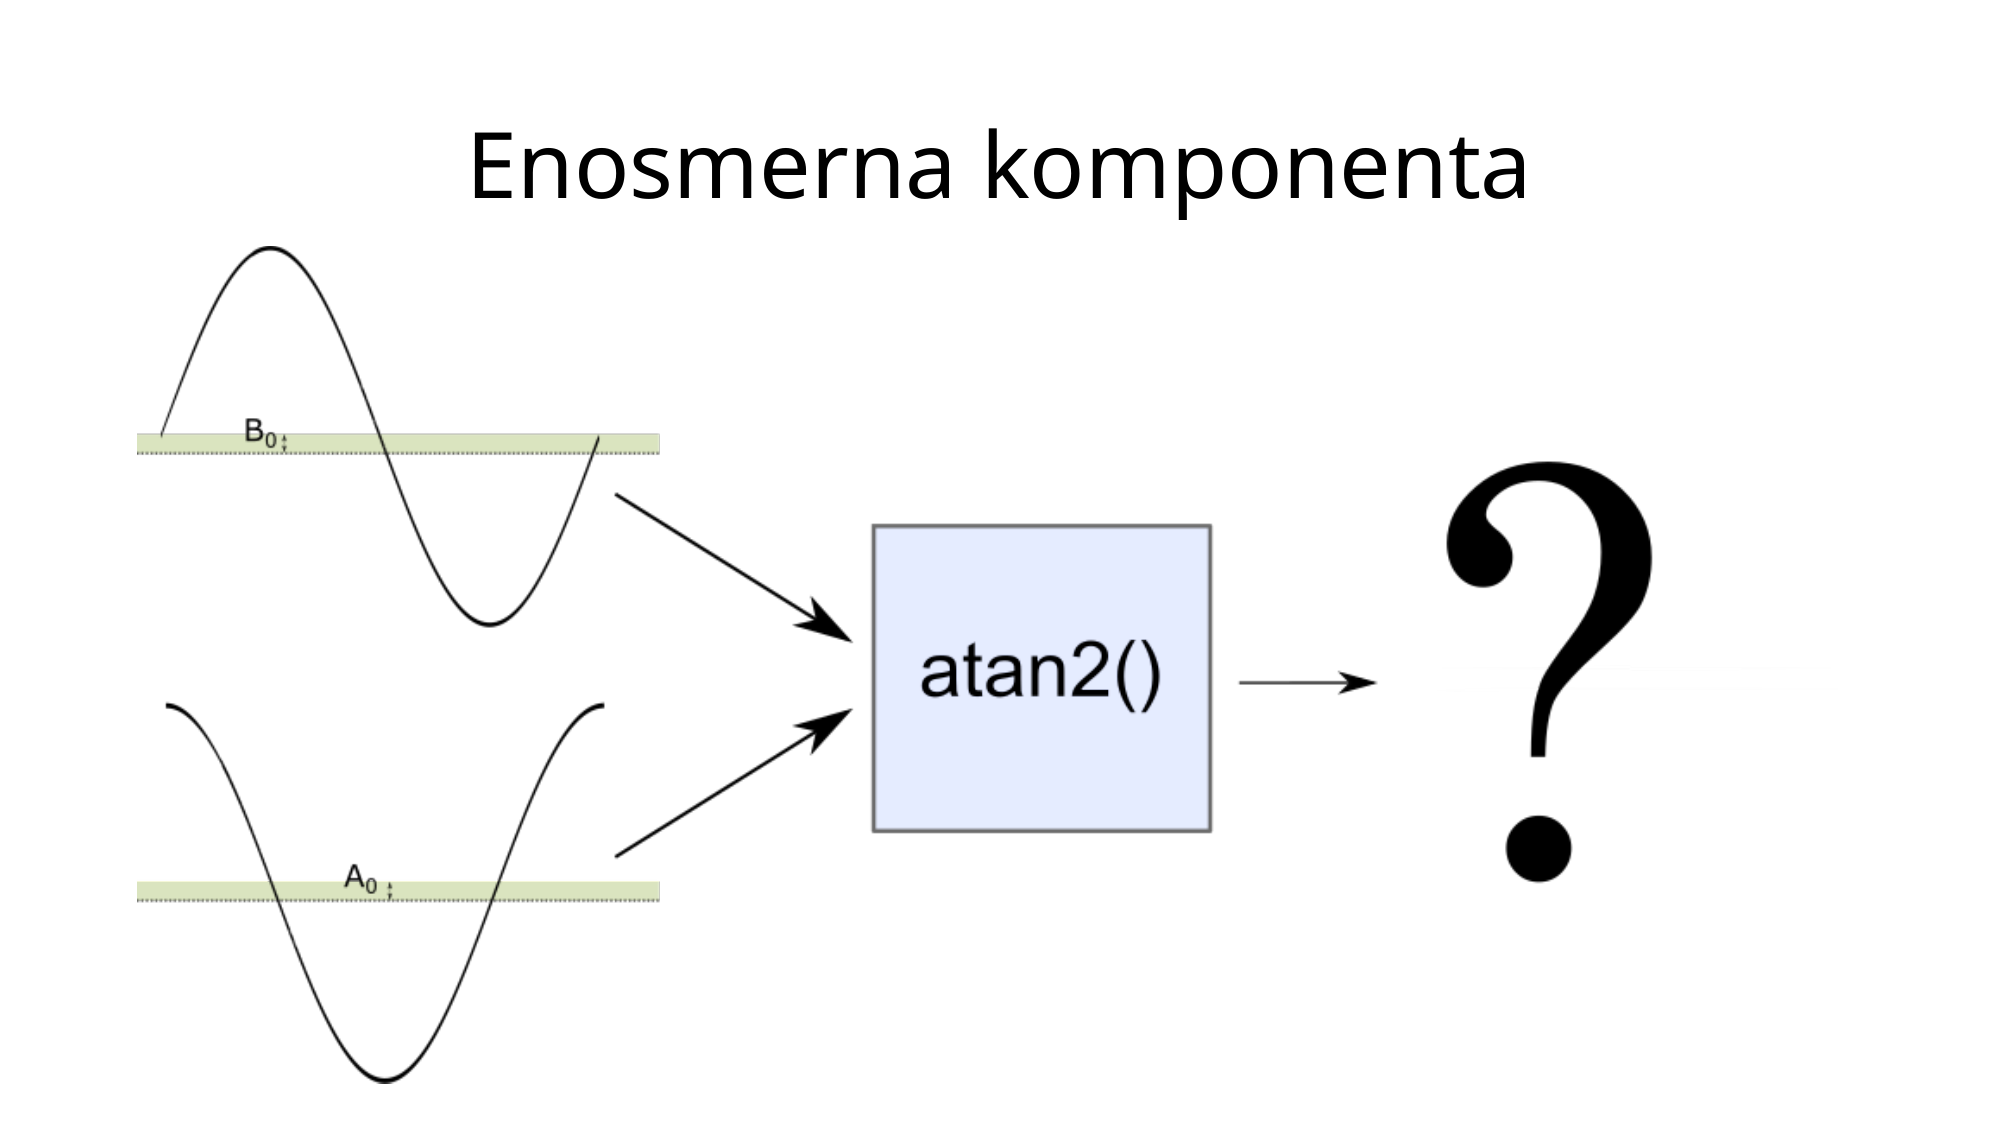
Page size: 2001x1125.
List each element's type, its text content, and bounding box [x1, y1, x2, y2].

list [137, 246, 1863, 1084]
title Enosmerna komponenta [137, 59, 1863, 246]
